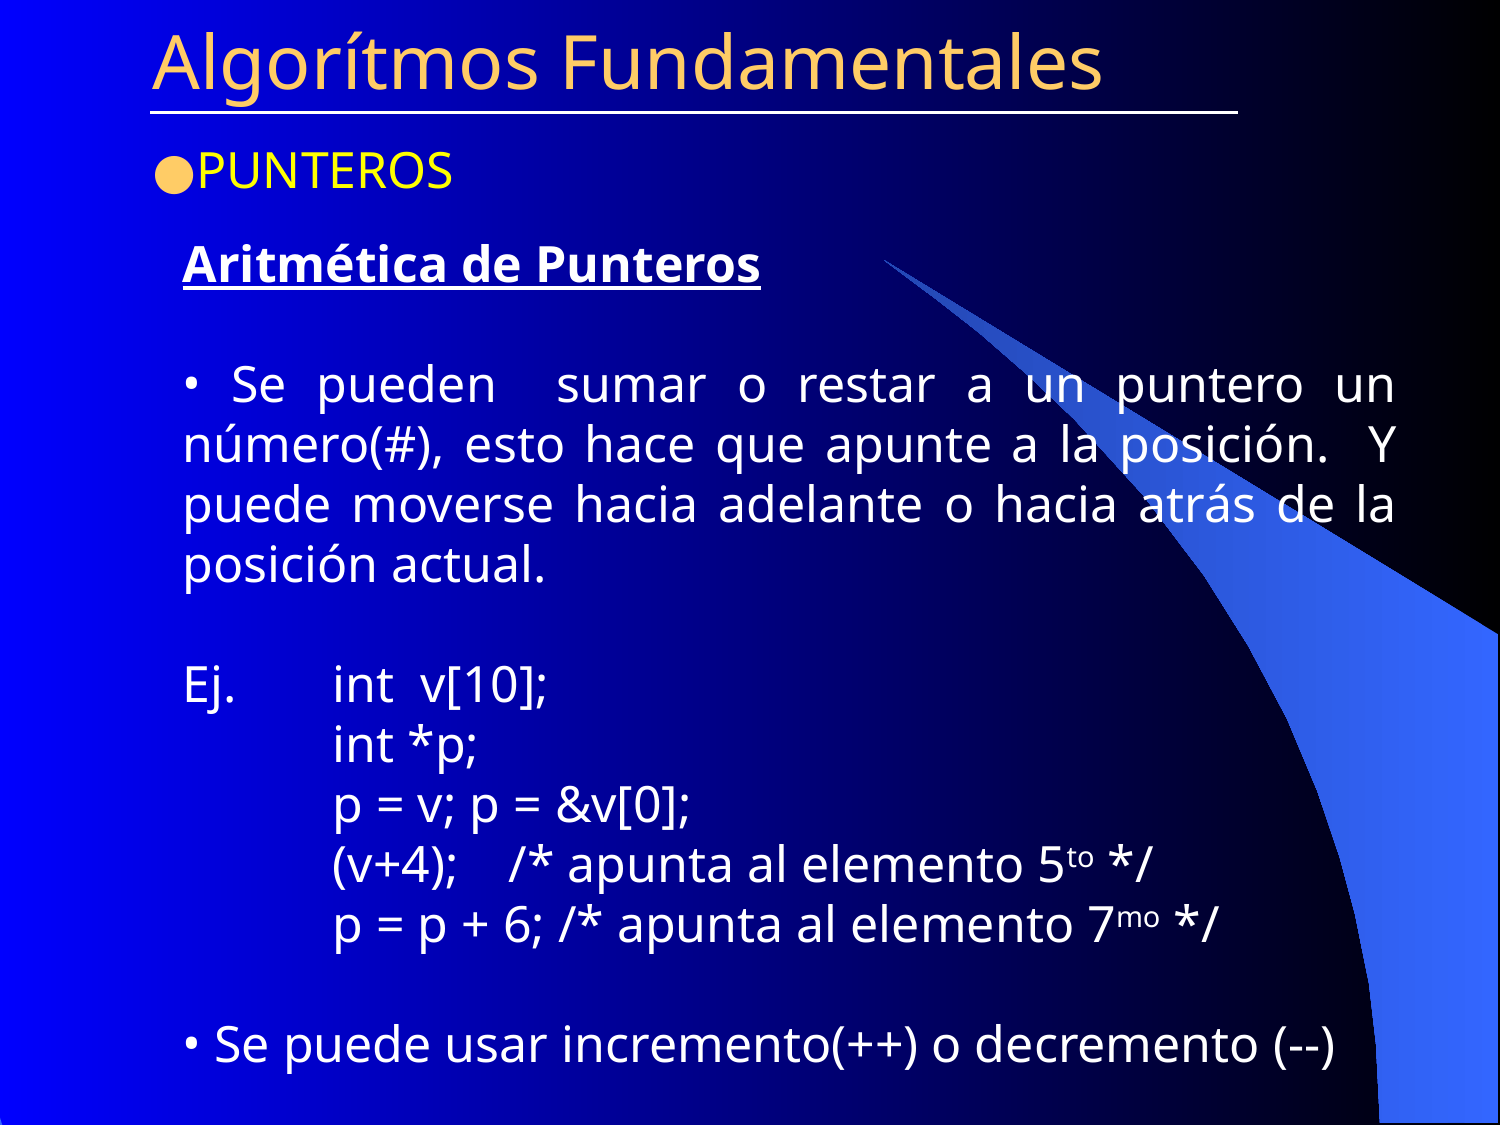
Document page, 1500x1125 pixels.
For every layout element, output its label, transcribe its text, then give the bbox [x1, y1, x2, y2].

text_box Algorítmos Fundamentales [137, 24, 1413, 113]
text_box Aritmética de Punteros Se pueden sumar o restar a un puntero un número(#), esto hace que apunte a la posición. Y puede moverse hacia adelante o hacia atrás de la posición actual. Ej. int v[10]; int *p; p = v; p = &v[0]; (v+4); /* apunta al elemento 5to */ p = p + 6; /* apunta al elemento 7mo */ Se puede usar incremento(++) o decremento (--) [167, 224, 1413, 1079]
text_box PUNTEROS [137, 137, 1413, 200]
